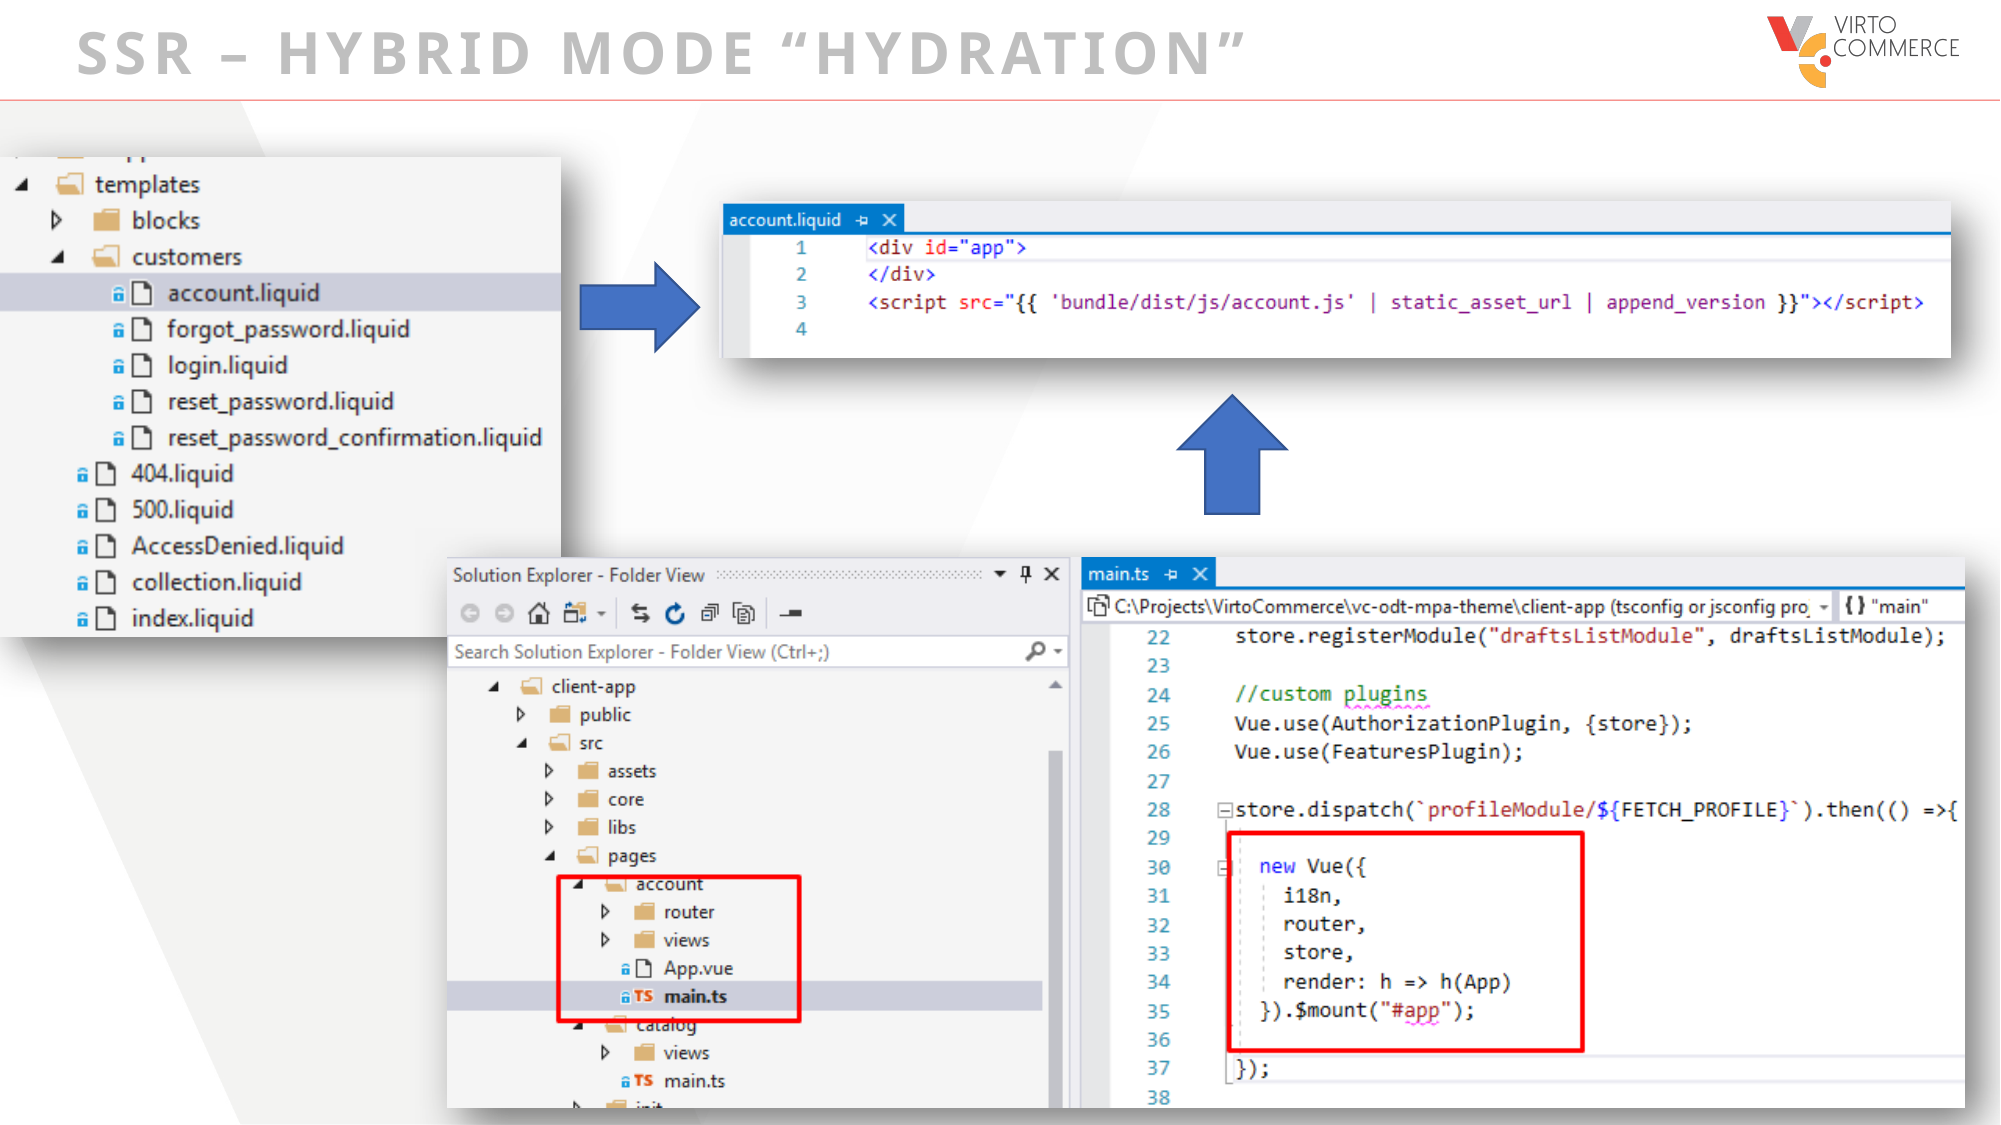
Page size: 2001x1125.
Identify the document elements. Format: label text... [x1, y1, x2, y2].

text_box [1175, 393, 1289, 515]
text_box [579, 261, 701, 354]
title SSR – Hybrid mode “Hydration” [61, 17, 1721, 85]
picture [718, 201, 1951, 358]
picture [1767, 16, 1959, 88]
picture [0, 157, 1965, 1108]
